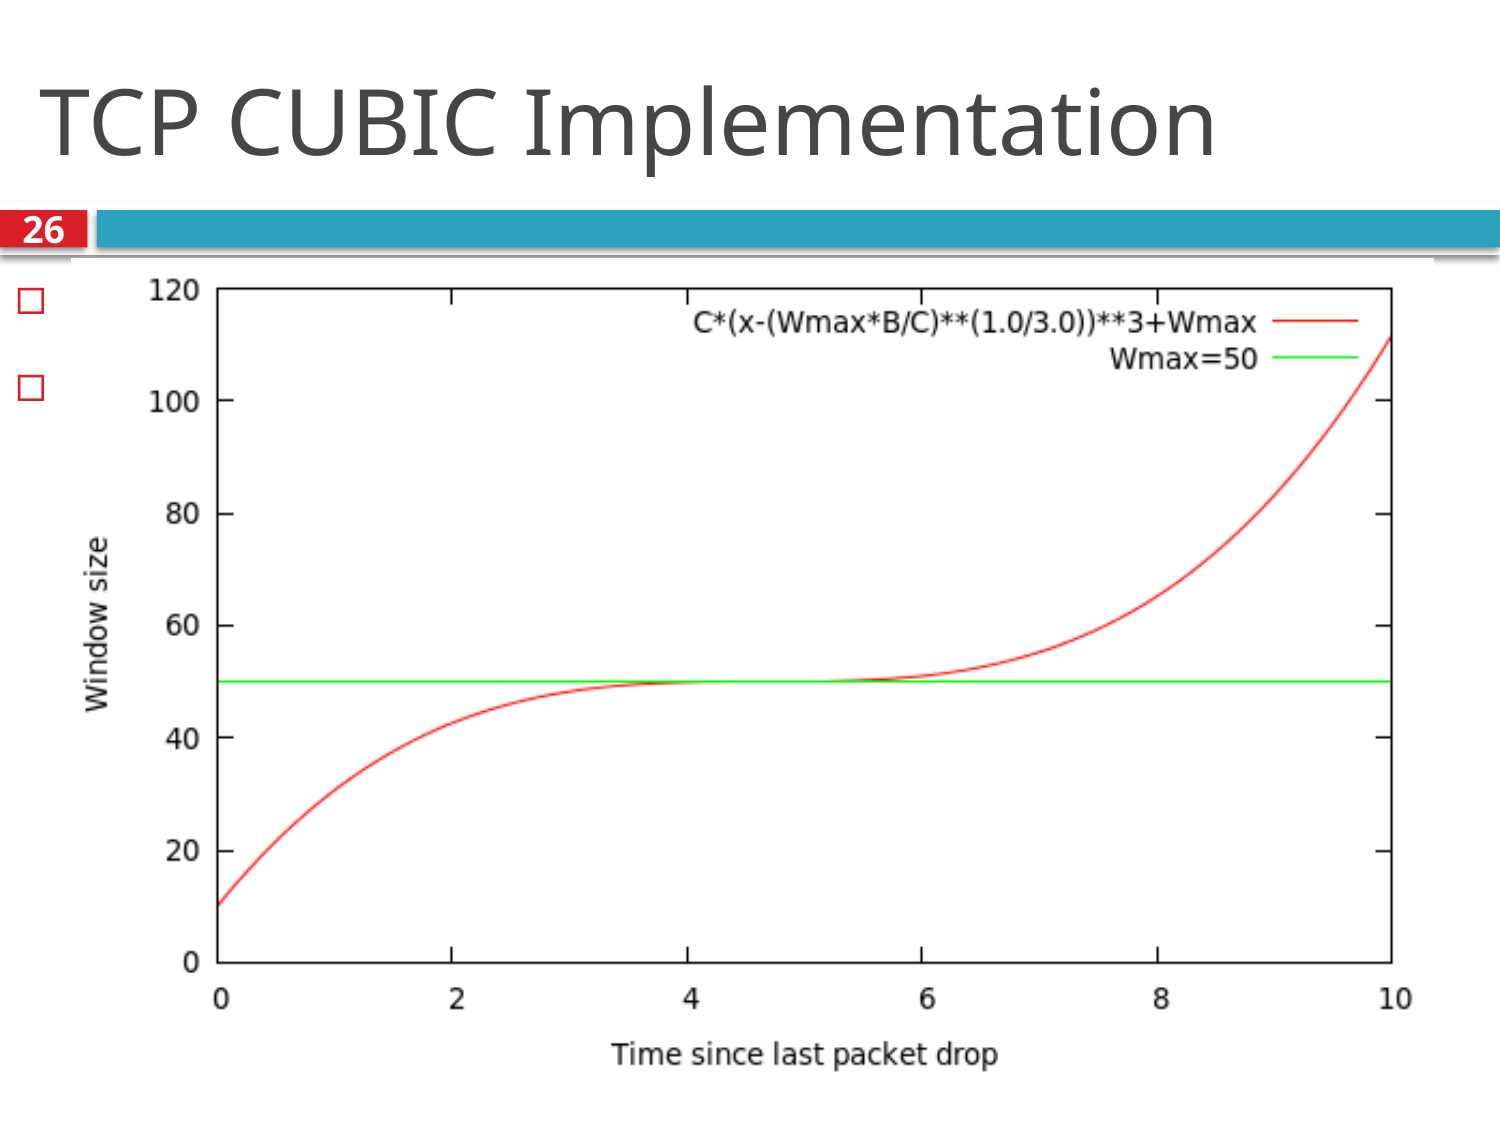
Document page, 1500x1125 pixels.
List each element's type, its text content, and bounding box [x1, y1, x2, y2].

text_box Default TCP implementation in Linux Replace AIMD with cubic function B  a constant fraction for multiplicative increase T  time since last packet drop W_max  cwnd when last packet dropped [0, 262, 1500, 1100]
picture [71, 257, 1435, 1074]
slide_number 26 [0, 206, 88, 257]
title TCP CUBIC Implementation [24, 37, 1475, 200]
